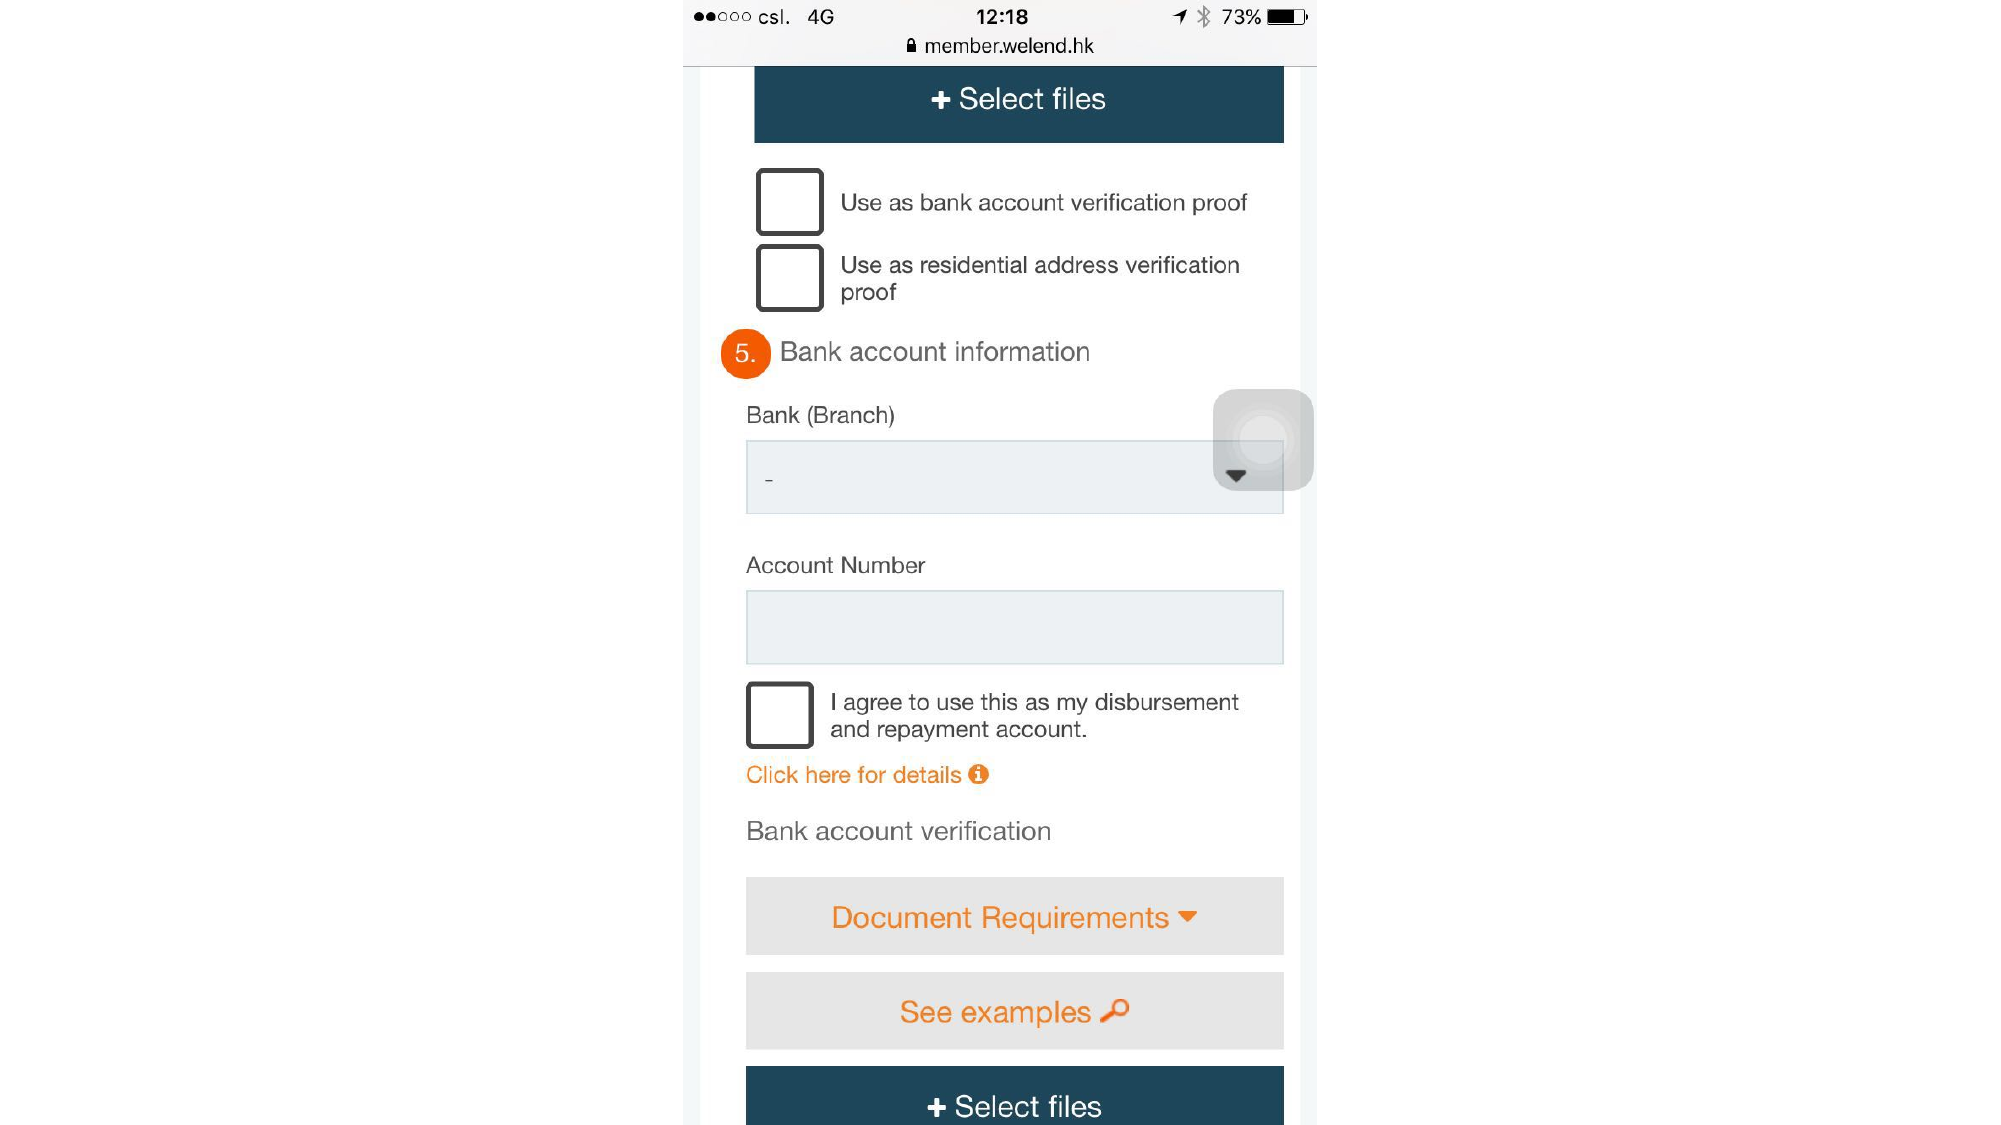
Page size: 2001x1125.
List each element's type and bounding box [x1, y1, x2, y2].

picture [683, 0, 1317, 1125]
